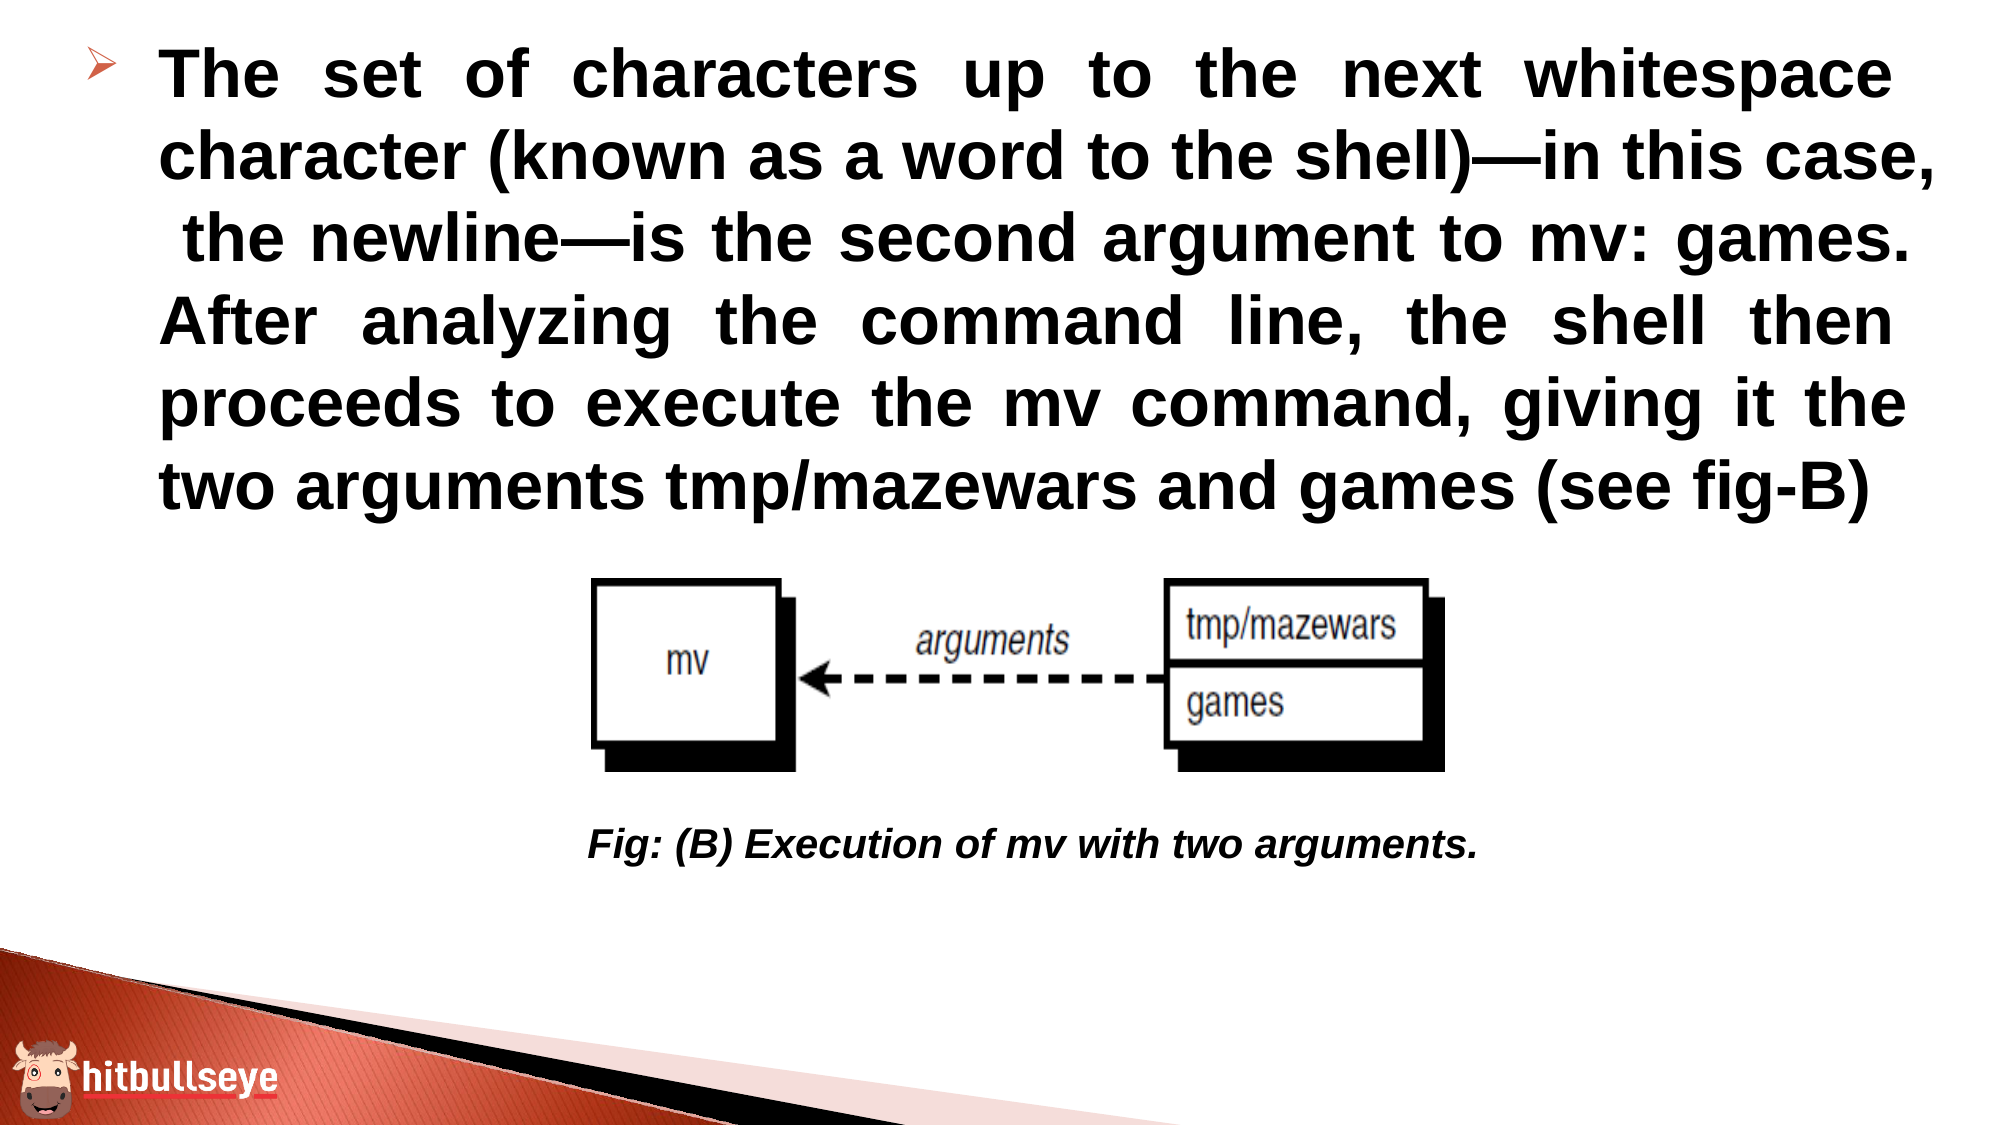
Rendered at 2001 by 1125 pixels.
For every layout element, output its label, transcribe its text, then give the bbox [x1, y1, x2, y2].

picture [0, 948, 743, 1125]
text_box Fig: (B) Execution of mv with two arguments. [585, 815, 1482, 868]
text_box The set of characters up to the next whitespace character (known as a word to the shell)—in this case, the newline—is the second argument to mv: games. After analyzing the command line, the shell then proceeds to execute the mv command, giving it the two arguments tmp/mazewars and games (see fig-B) [81, 26, 1938, 523]
picture [591, 578, 1445, 772]
